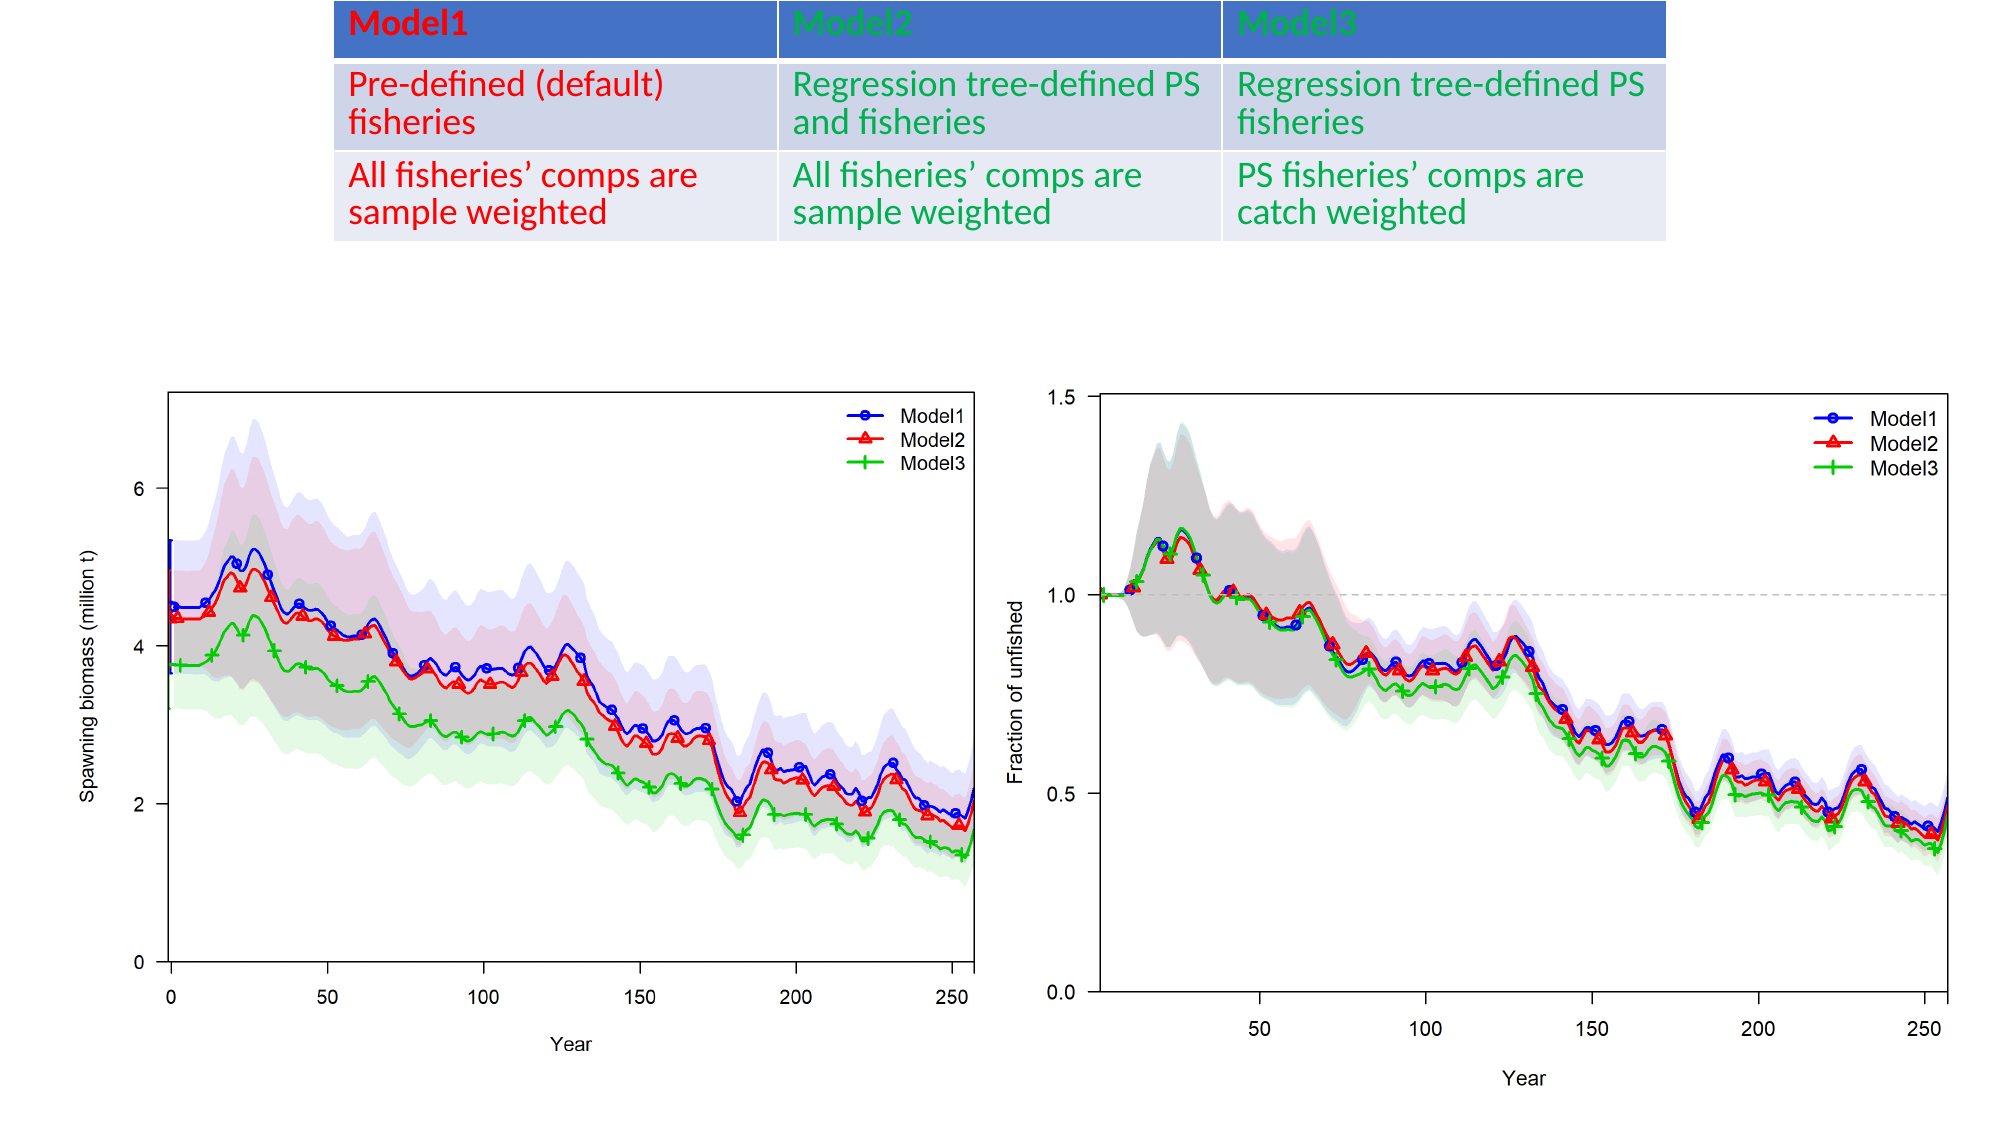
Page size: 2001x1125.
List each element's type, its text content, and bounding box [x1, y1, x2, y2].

table_cell Regression tree-defined PS fisheries [1223, 64, 1666, 150]
table_header Model3 [1223, 1, 1666, 58]
picture [999, 366, 1975, 1117]
table_header Model2 [779, 1, 1221, 58]
table_cell Pre-defined (default) fisheries [334, 64, 777, 150]
table_cell Regression tree-defined PS and fisheries [779, 64, 1221, 150]
table_cell PS fisheries’ comps are catch weighted [1223, 152, 1666, 241]
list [72, 366, 999, 1081]
table_cell All fisheries’ comps are sample weighted [334, 152, 777, 241]
table_cell All fisheries’ comps are sample weighted [779, 152, 1221, 241]
table_header Model1 [334, 1, 777, 58]
